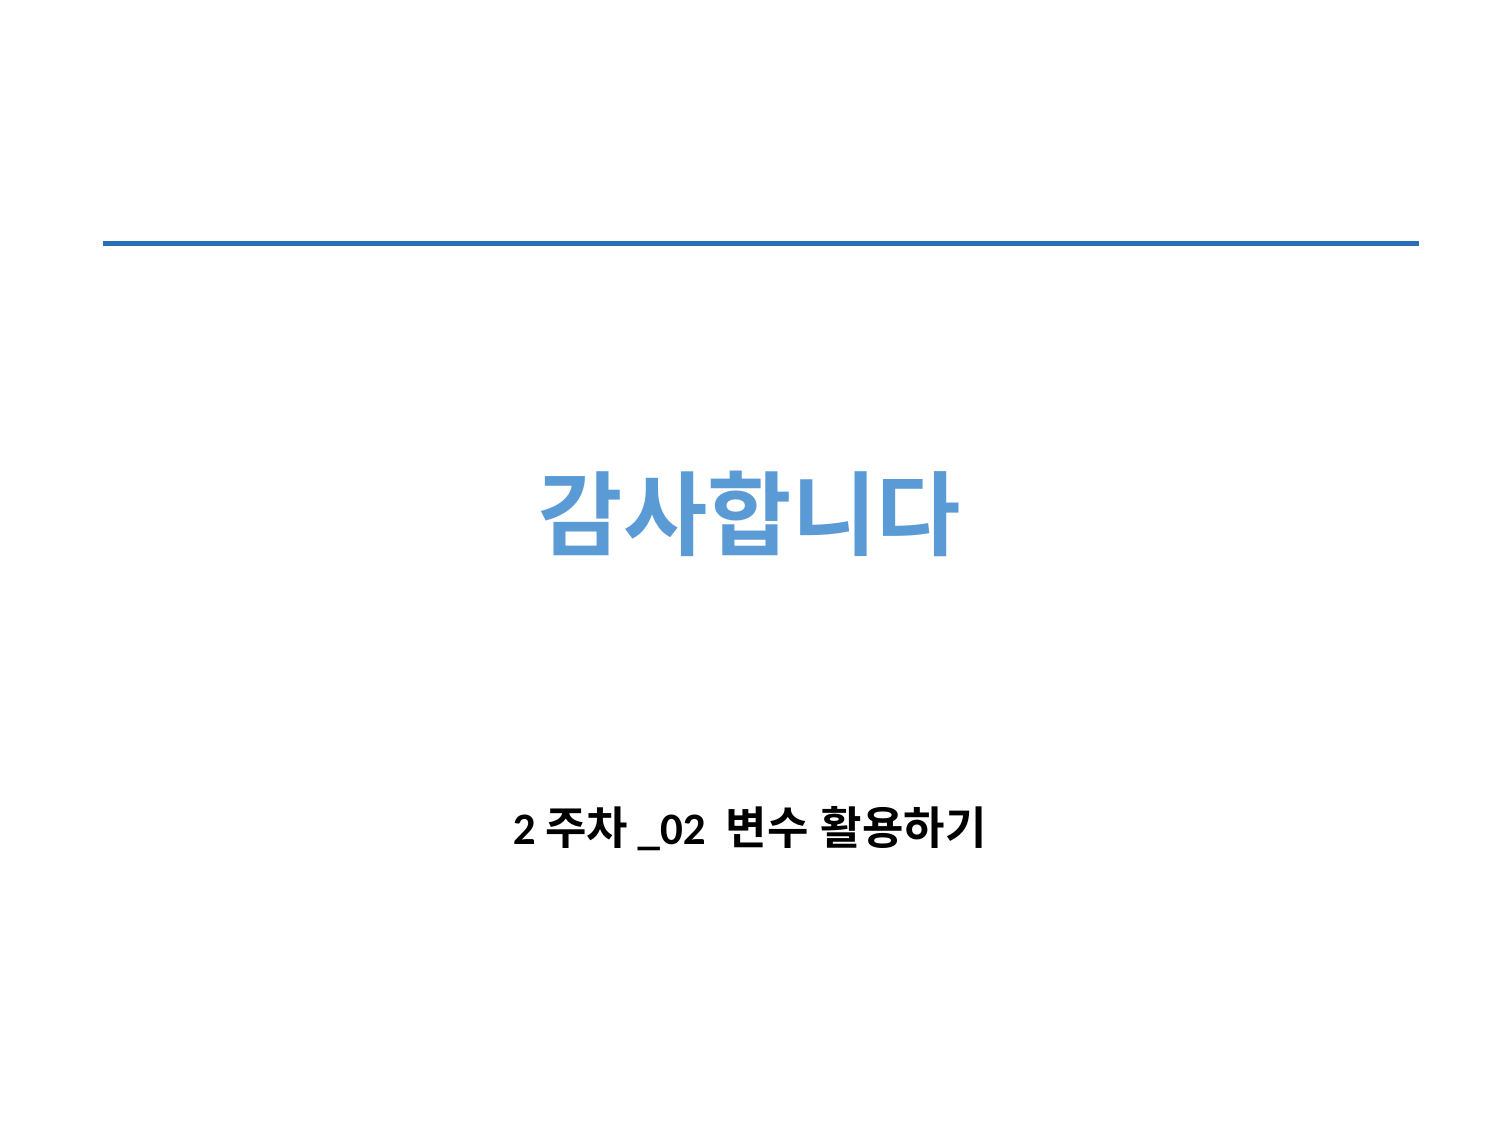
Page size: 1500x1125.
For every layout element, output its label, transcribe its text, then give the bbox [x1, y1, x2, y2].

subtitle 2주차_02 변수 활용하기 [187, 590, 1313, 863]
title 감사합니다 [112, 184, 1388, 576]
